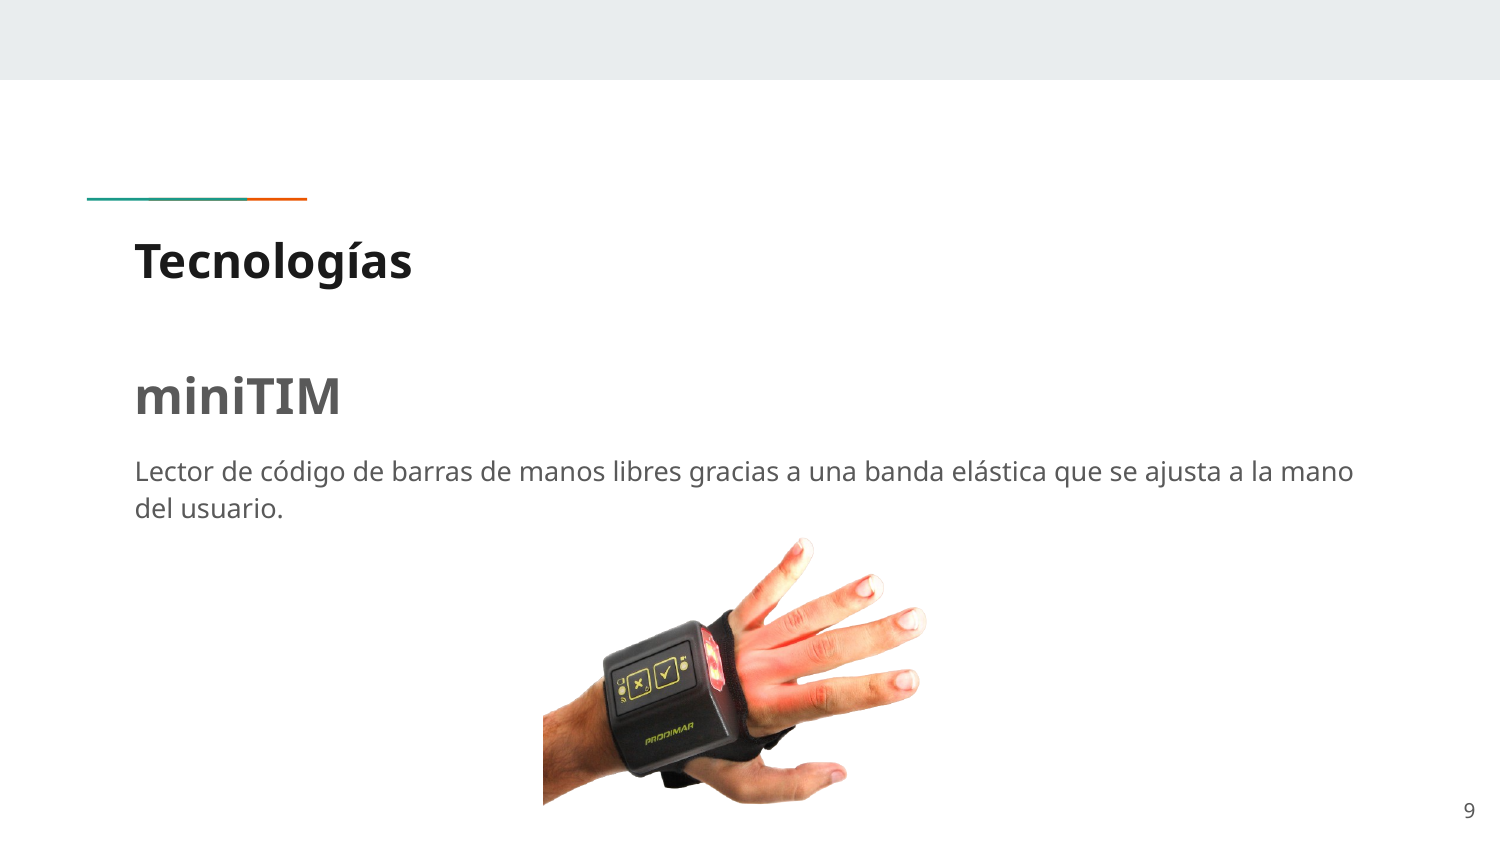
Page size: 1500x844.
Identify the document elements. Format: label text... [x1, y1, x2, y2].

slide_number ‹#› [1400, 779, 1491, 844]
picture [543, 533, 957, 809]
list miniTIM Lector de código de barras de manos libres gracias a una banda elástica que se ajusta a la mano del usuario. [119, 341, 1381, 712]
title Tecnologías [119, 216, 1381, 305]
